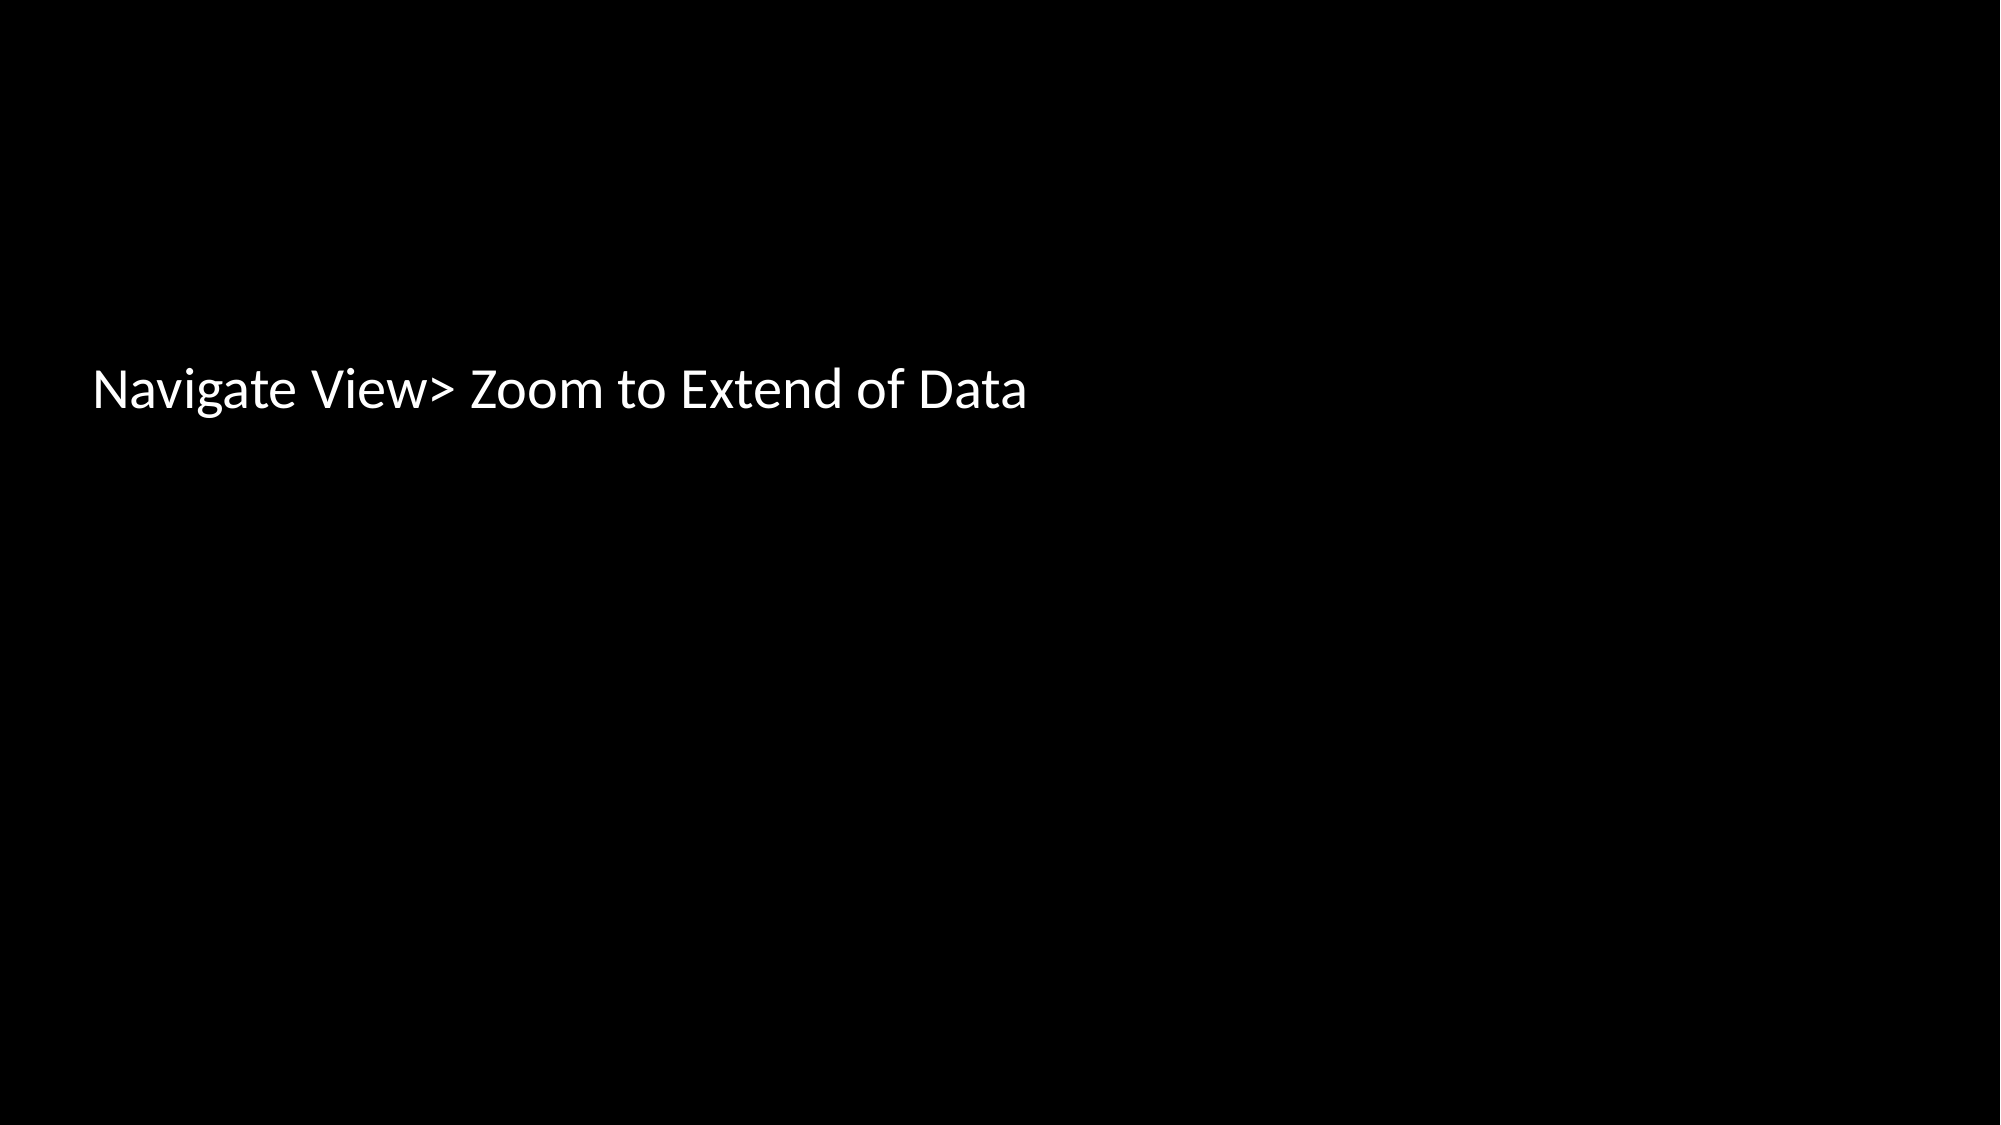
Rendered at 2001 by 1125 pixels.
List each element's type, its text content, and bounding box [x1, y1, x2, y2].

list Navigate View> Zoom to Extend of Data [64, 351, 1924, 737]
